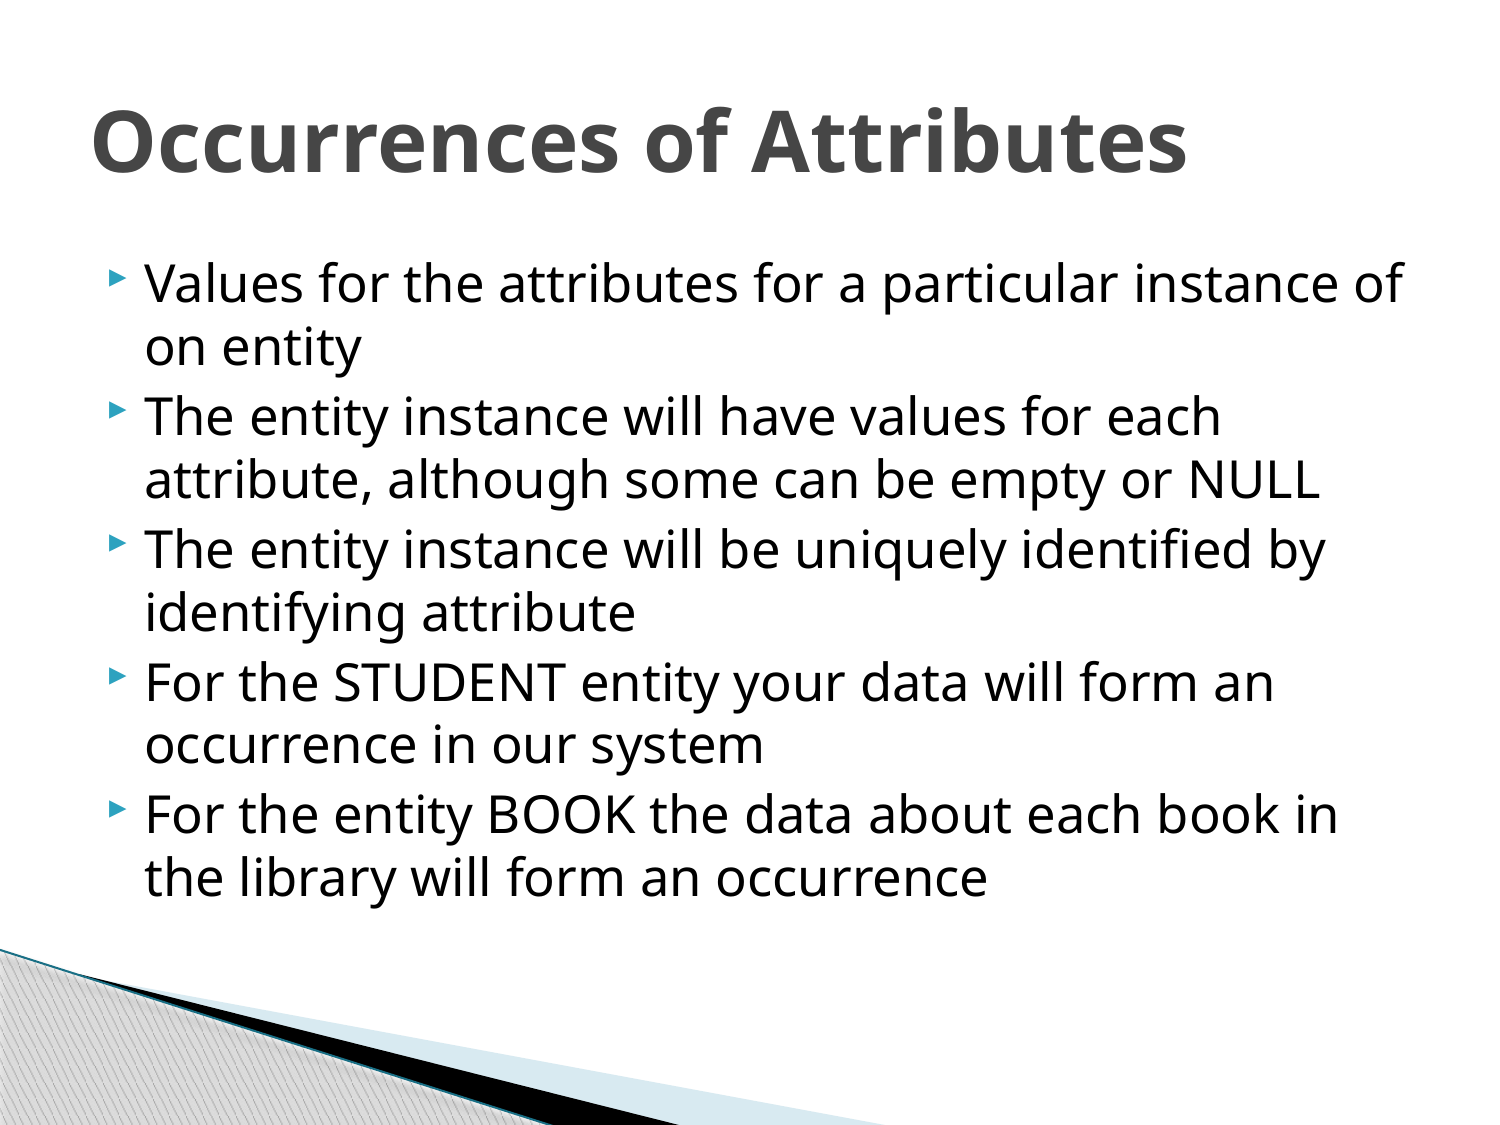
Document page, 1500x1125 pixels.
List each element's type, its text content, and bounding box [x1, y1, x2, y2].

list Values for the attributes for a particular instance of on entity The entity instance will have values for each attribute, although some can be empty or NULL The entity instance will be uniquely identified by identifying attribute For the STUDENT entity your data will form an occurrence in our system For the entity BOOK the data about each book in the library will form an occurrence [75, 243, 1425, 986]
title Occurrences of Attributes [75, 45, 1425, 233]
